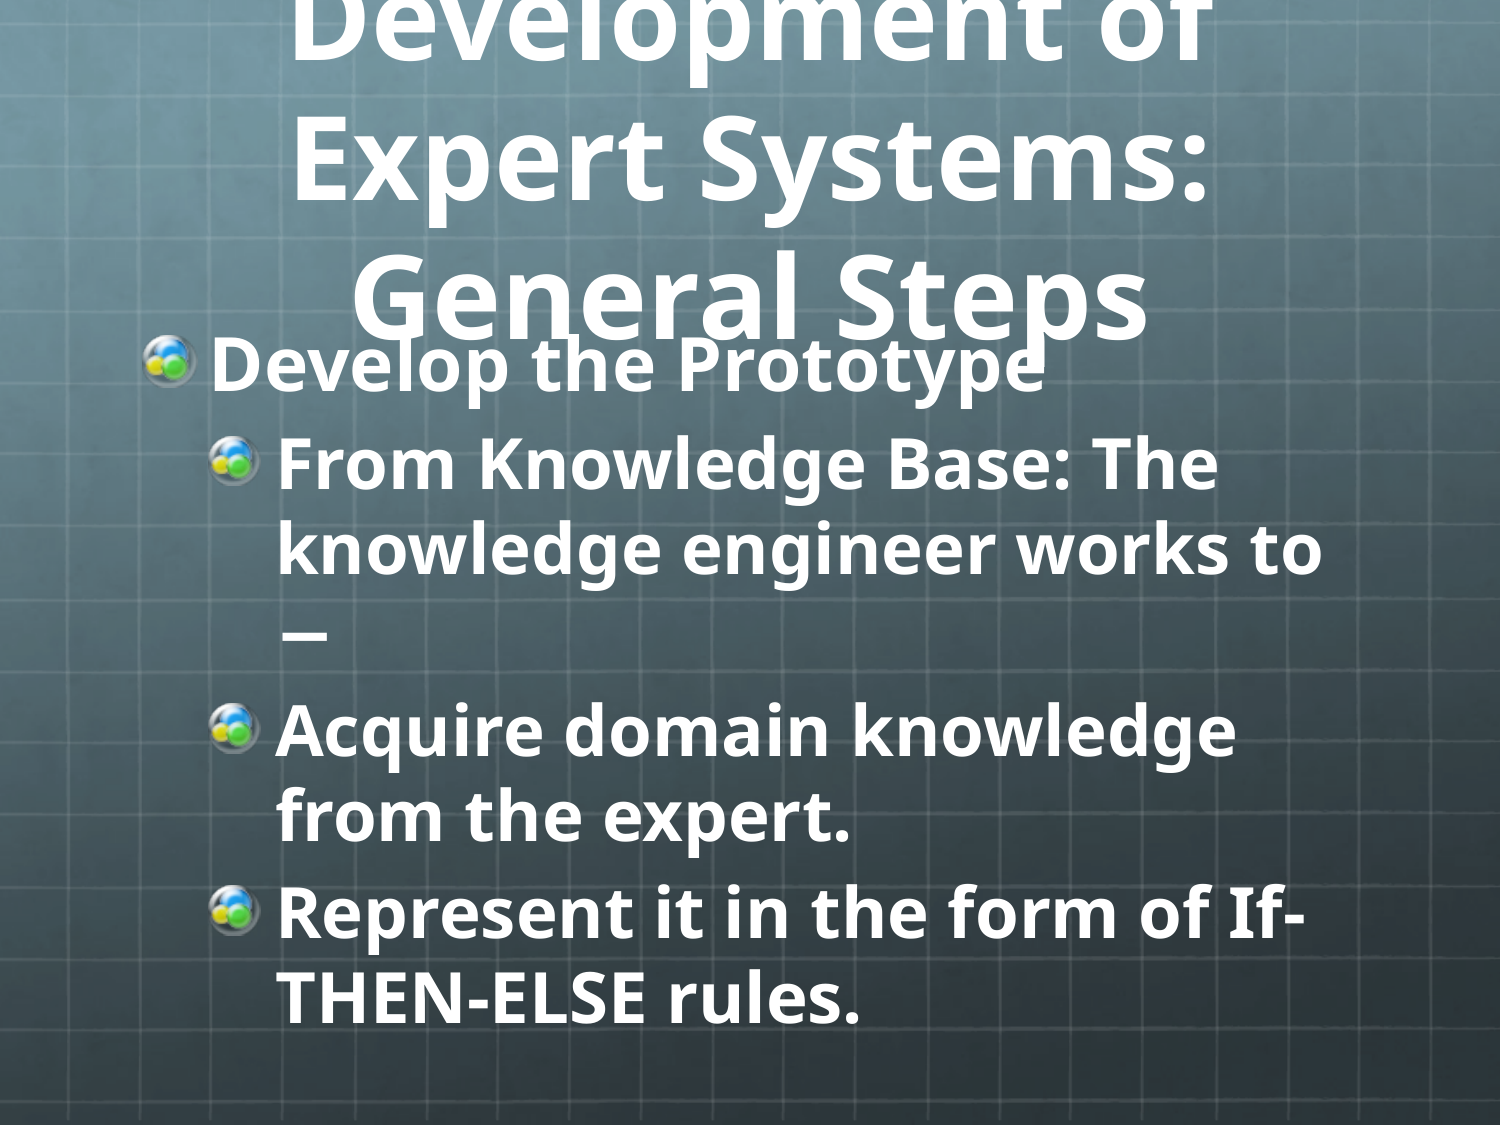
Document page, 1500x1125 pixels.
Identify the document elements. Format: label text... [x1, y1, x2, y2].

picture [208, 885, 261, 936]
picture [208, 436, 261, 486]
picture [208, 703, 261, 754]
picture [0, 0, 1500, 1125]
list Develop the Prototype From Knowledge Base: The knowledge engineer works to − Acquire domain knowledge from the expert. Represent it in the form of If-THEN-ELSE rules. [127, 308, 1372, 1125]
title Development of Expert Systems: General Steps [127, 17, 1372, 289]
picture [142, 335, 198, 388]
